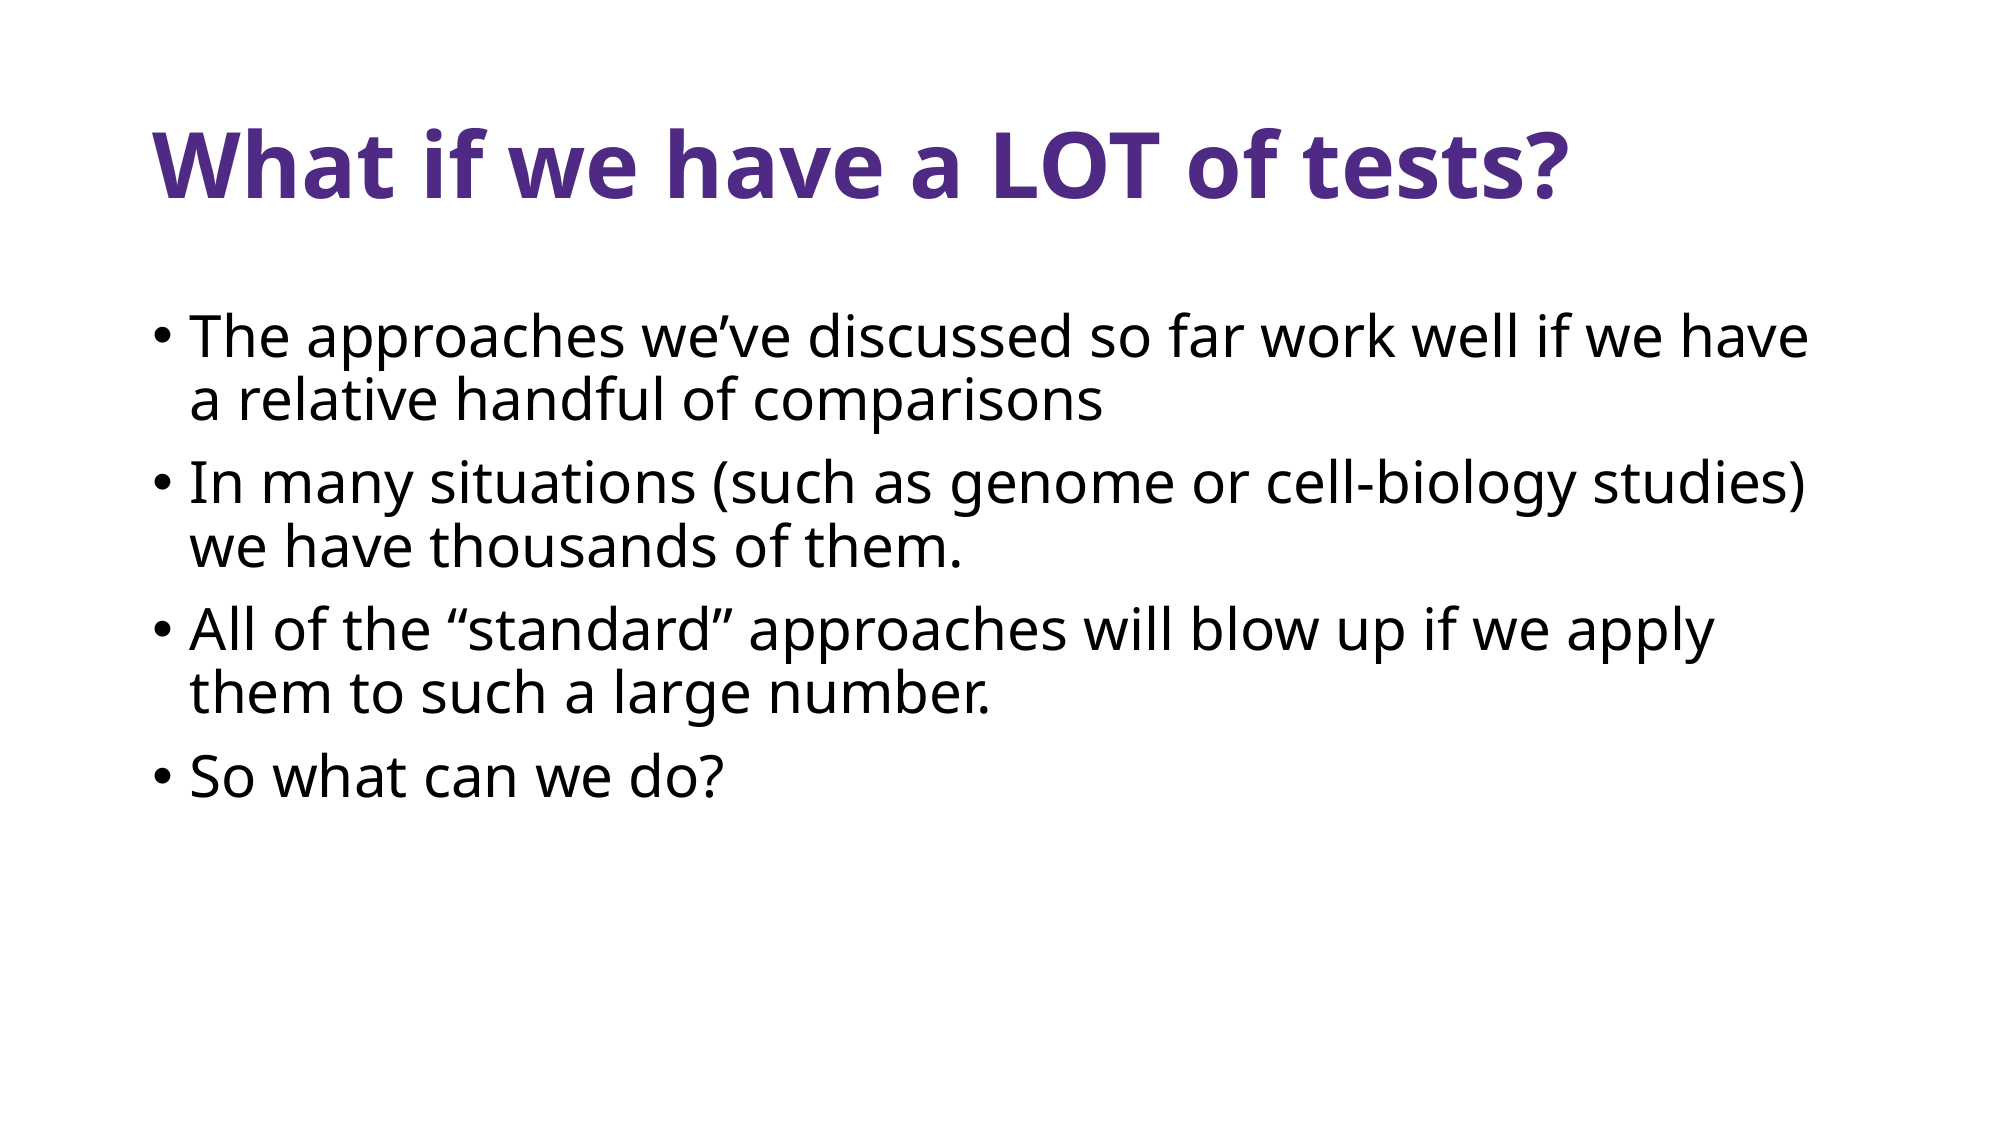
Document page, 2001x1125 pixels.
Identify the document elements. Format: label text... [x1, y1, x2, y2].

list The approaches we’ve discussed so far work well if we have a relative handful of comparisons In many situations (such as genome or cell-biology studies) we have thousands of them. All of the “standard” approaches will blow up if we apply them to such a large number. So what can we do? [137, 299, 1863, 1014]
title What if we have a LOT of tests? [137, 59, 1863, 278]
